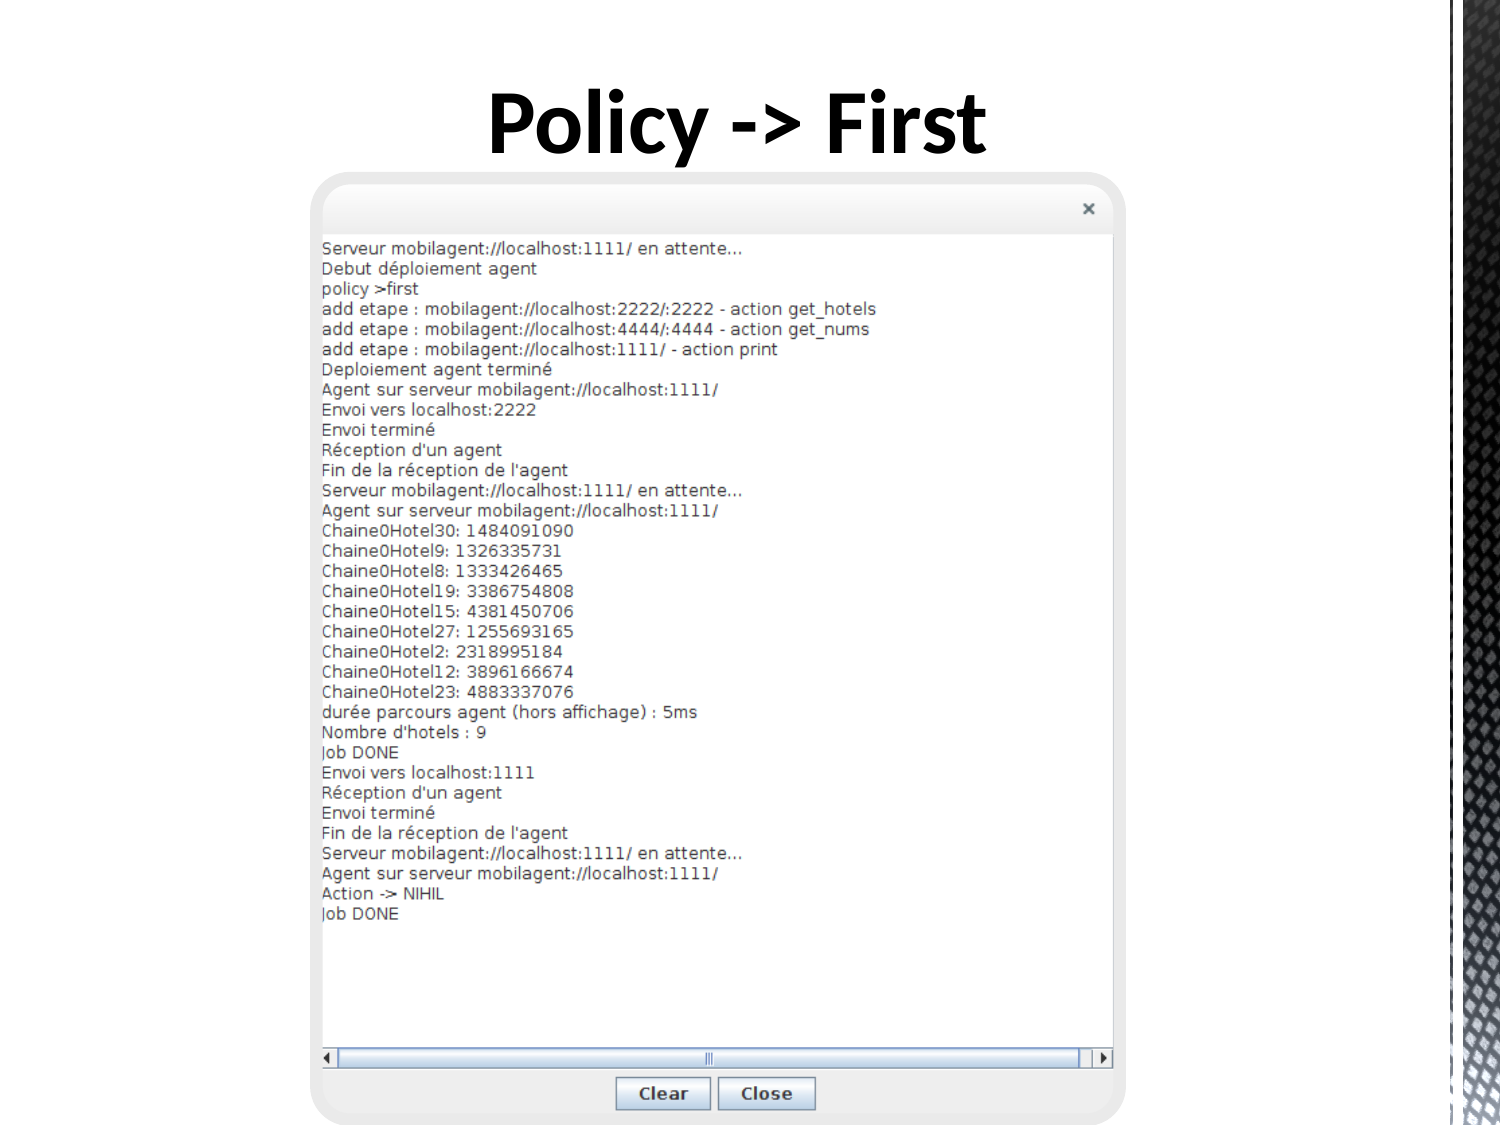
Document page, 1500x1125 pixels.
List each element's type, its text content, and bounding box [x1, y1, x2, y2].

picture [1447, 0, 1500, 1125]
text_box Policy -> First [100, 54, 1376, 180]
picture [316, 177, 1120, 1120]
